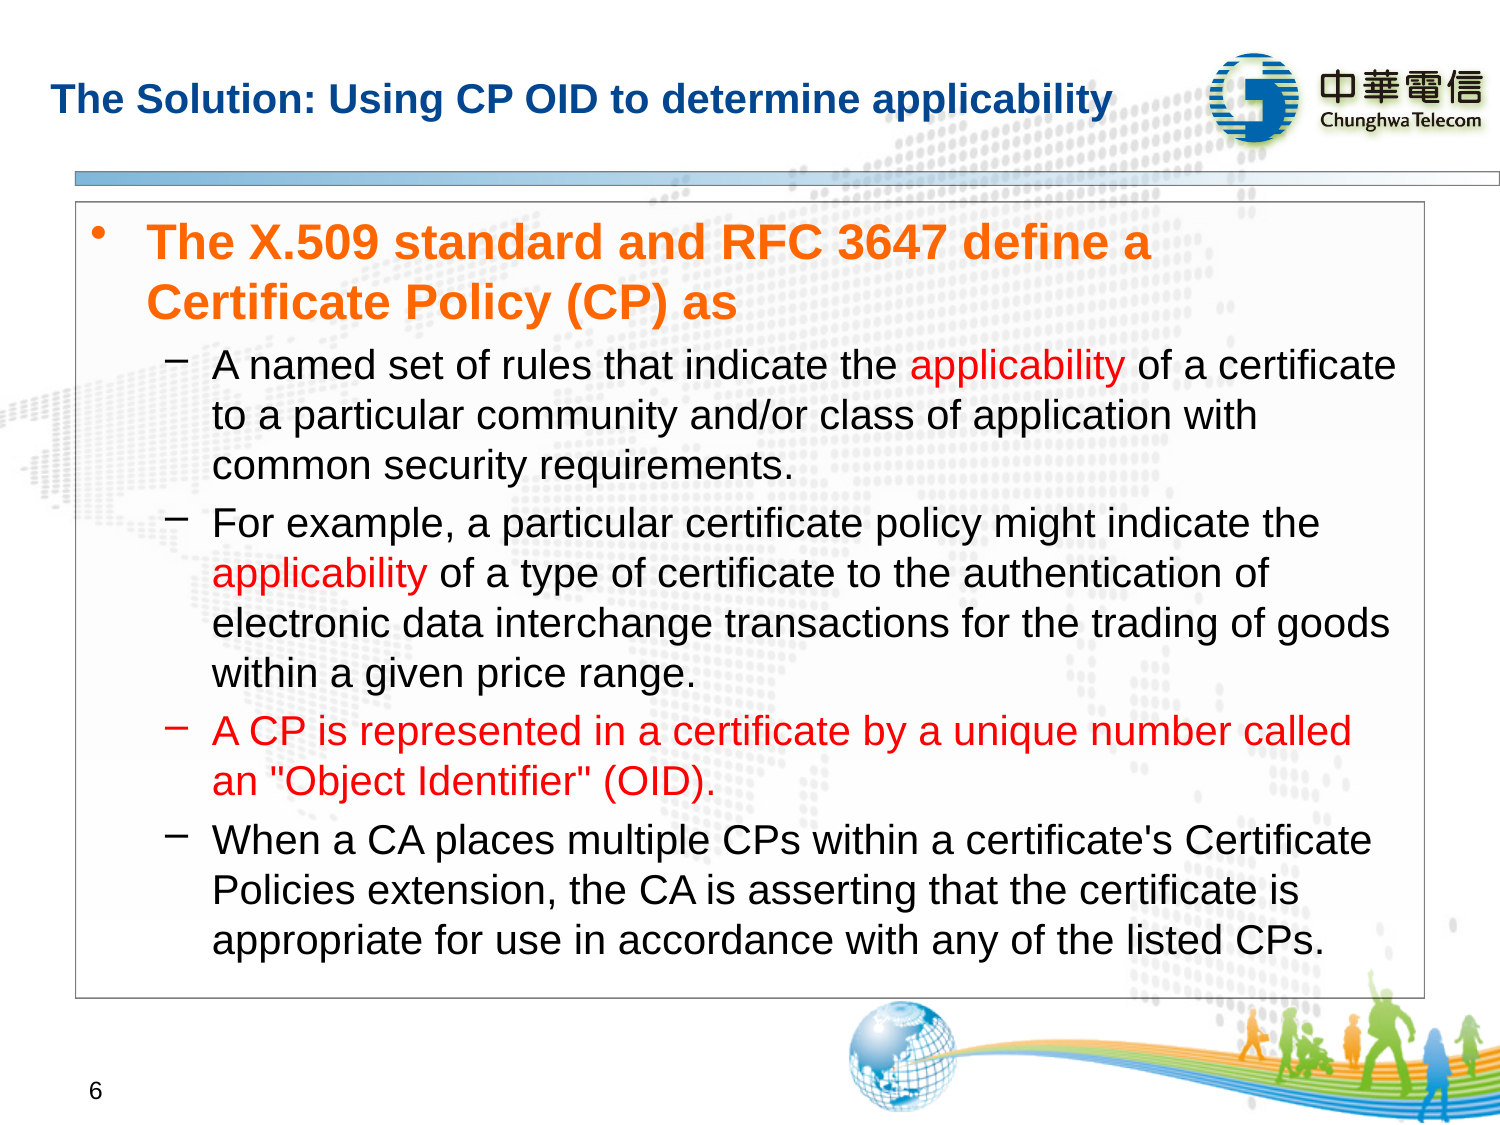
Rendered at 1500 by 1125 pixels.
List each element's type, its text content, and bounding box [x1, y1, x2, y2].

table_cell Starfield [1266, 173, 1433, 184]
picture [1424, 1112, 1441, 1116]
title The Solution: Using CP OID to determine applicability [35, 26, 1391, 168]
picture [0, 0, 1500, 1125]
list The X.509 standard and RFC 3647 define a Certificate Policy (CP) as A named set of rules that indicate the applicability of a certificate to a particular community and/or class of application with common security requirements. For example, a particular certificate policy might indicate the applicability of a type of certificate to the authentication of electronic data interchange transactions for the trading of goods within a given price range. A CP is represented in a certificate by a unique number called an "Object Identifier" (OID). When a CA places multiple CPs within a certificate's Certificate Policies extension, the CA is asserting that the certificate is appropriate for use in accordance with any of the listed CPs. [74, 201, 1426, 999]
picture [1426, 1106, 1442, 1110]
slide_number 6 [73, 1066, 425, 1106]
